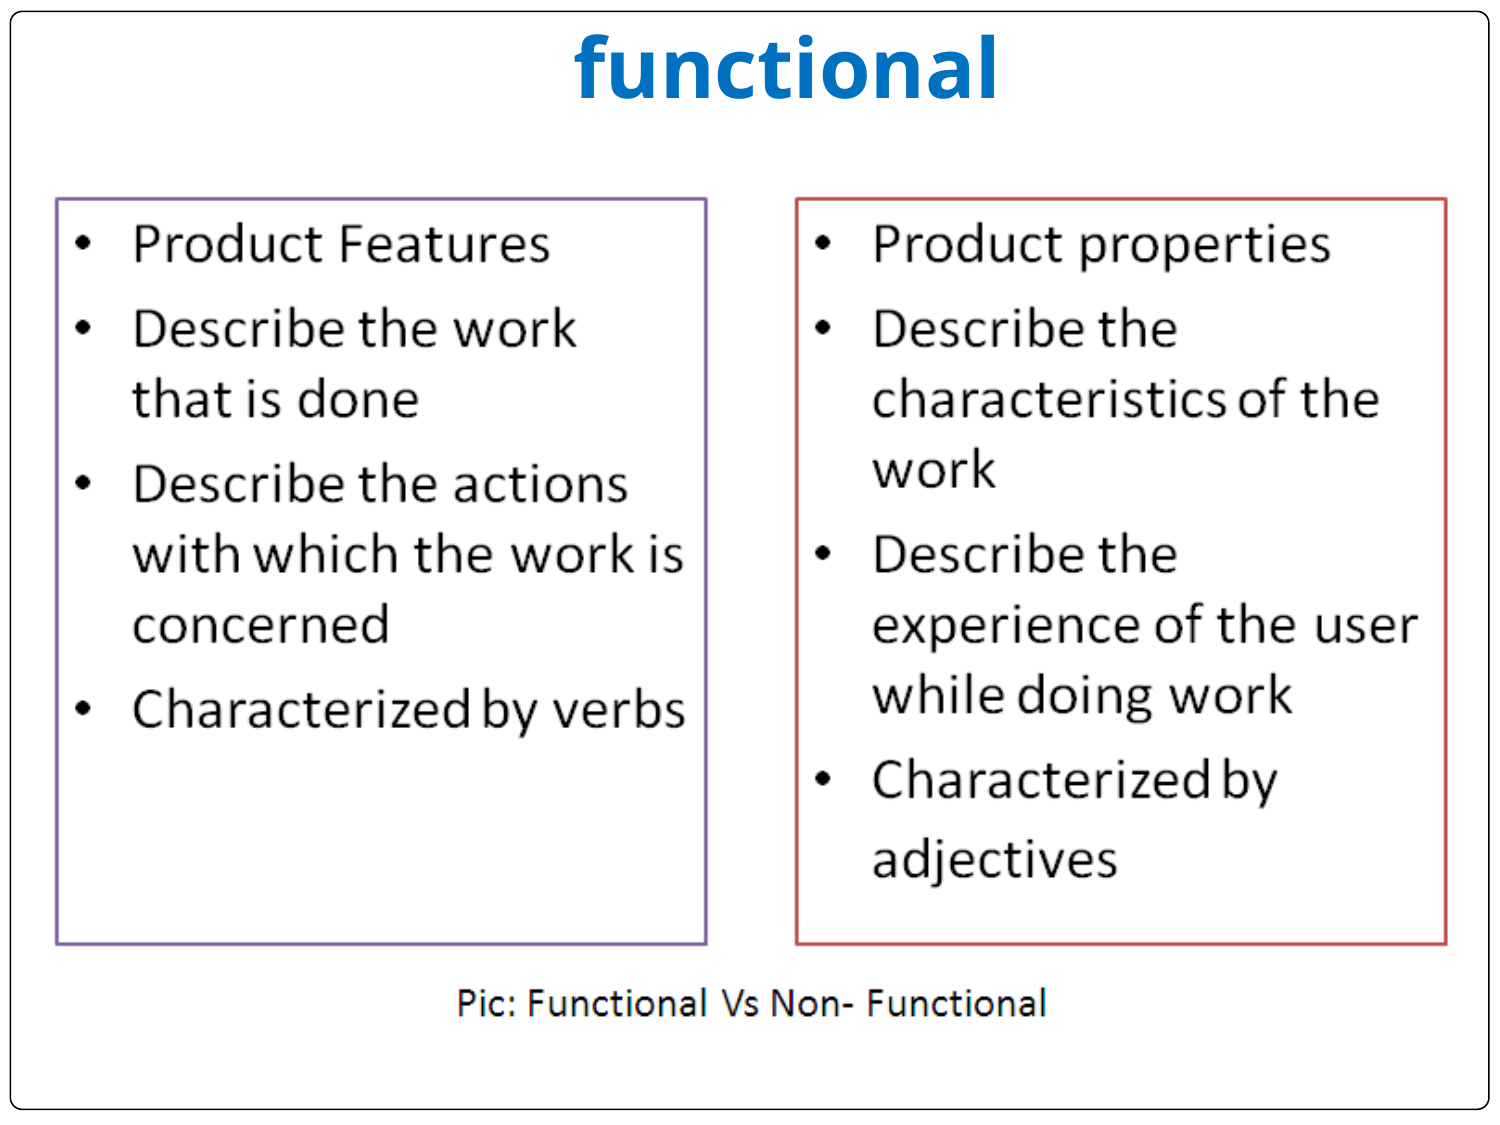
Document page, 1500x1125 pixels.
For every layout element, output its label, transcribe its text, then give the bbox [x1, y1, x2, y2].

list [35, 174, 1474, 1042]
title Functional Vs. Non- functional [150, 24, 1425, 130]
